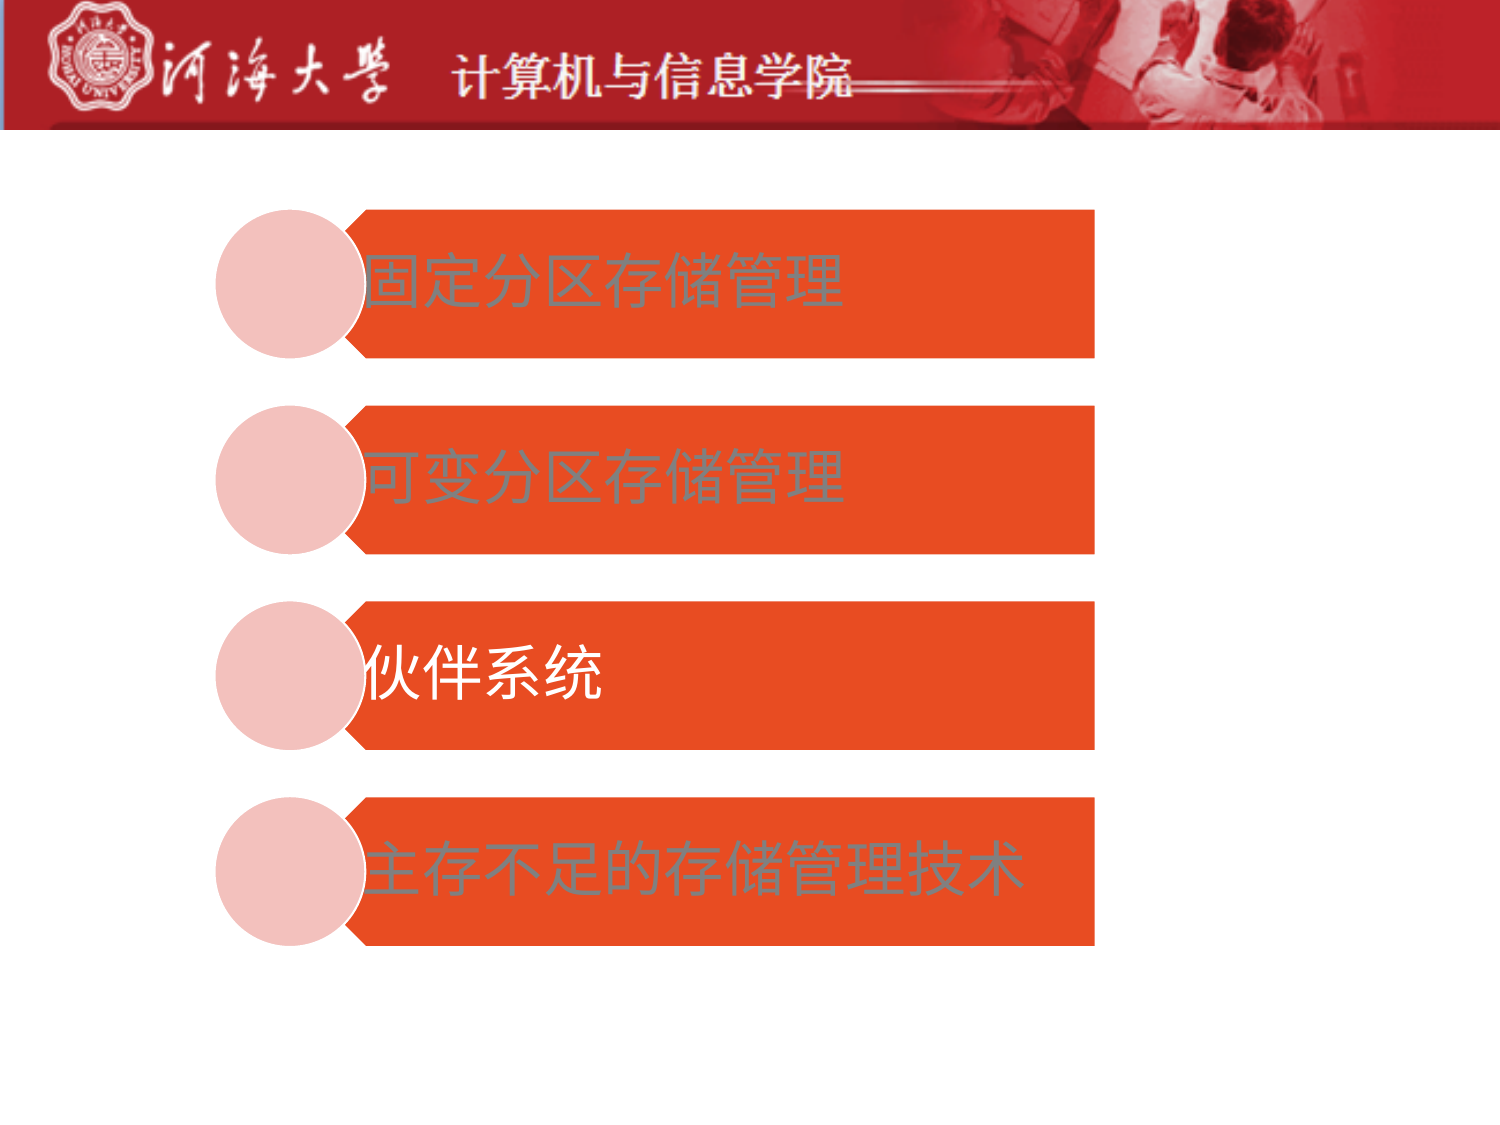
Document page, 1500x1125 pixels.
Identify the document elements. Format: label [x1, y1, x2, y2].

text_box [49, 208, 1261, 948]
picture [0, 0, 1500, 130]
